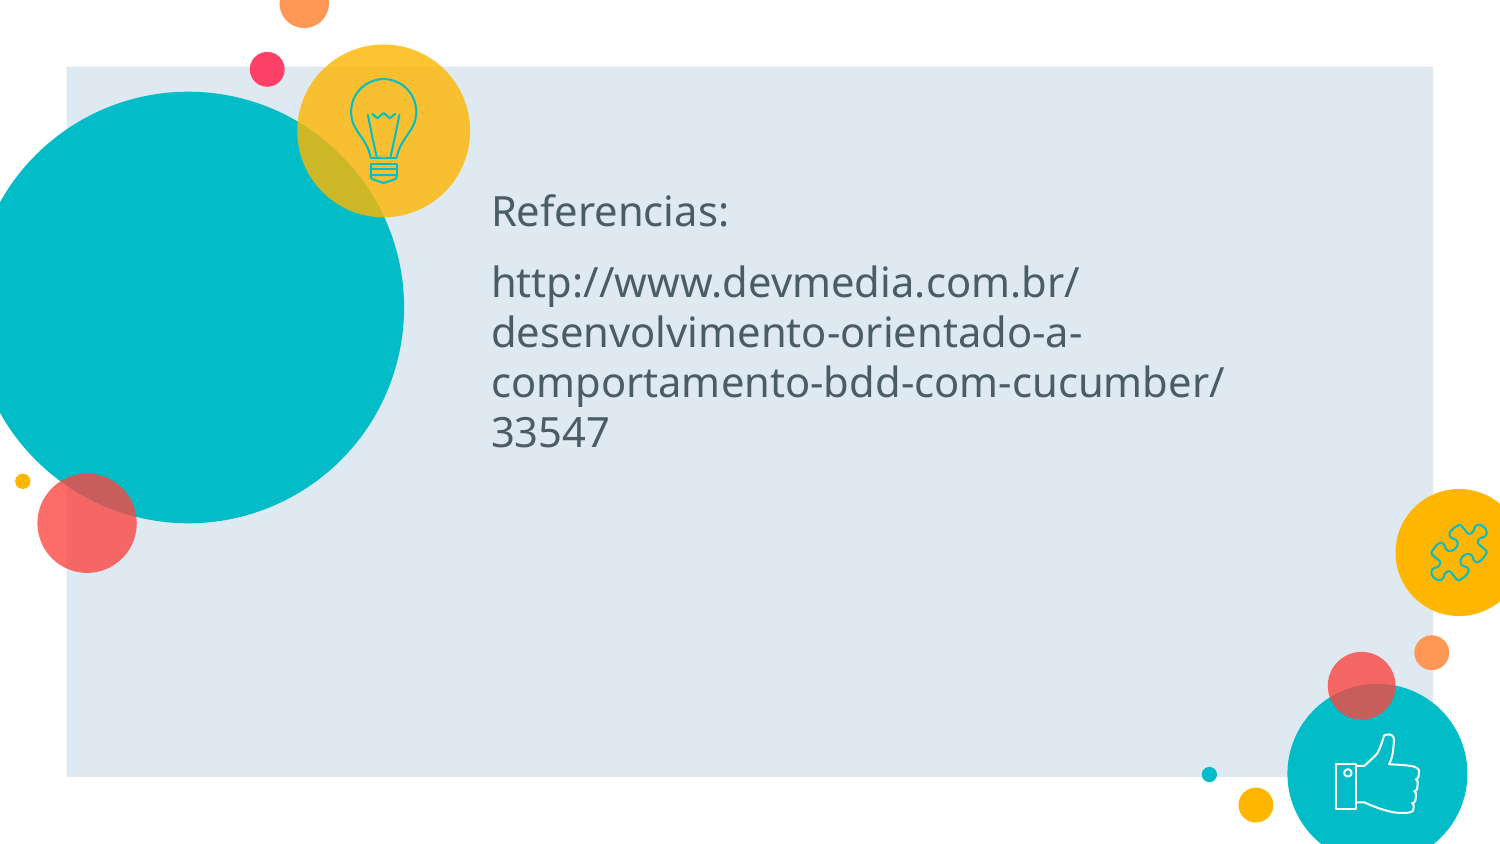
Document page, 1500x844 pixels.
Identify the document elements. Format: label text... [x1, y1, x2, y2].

list Referencias: http://www.devmedia.com.br/desenvolvimento-orientado-a-comportamento-bdd-com-cucumber/33547 [476, 169, 1345, 706]
